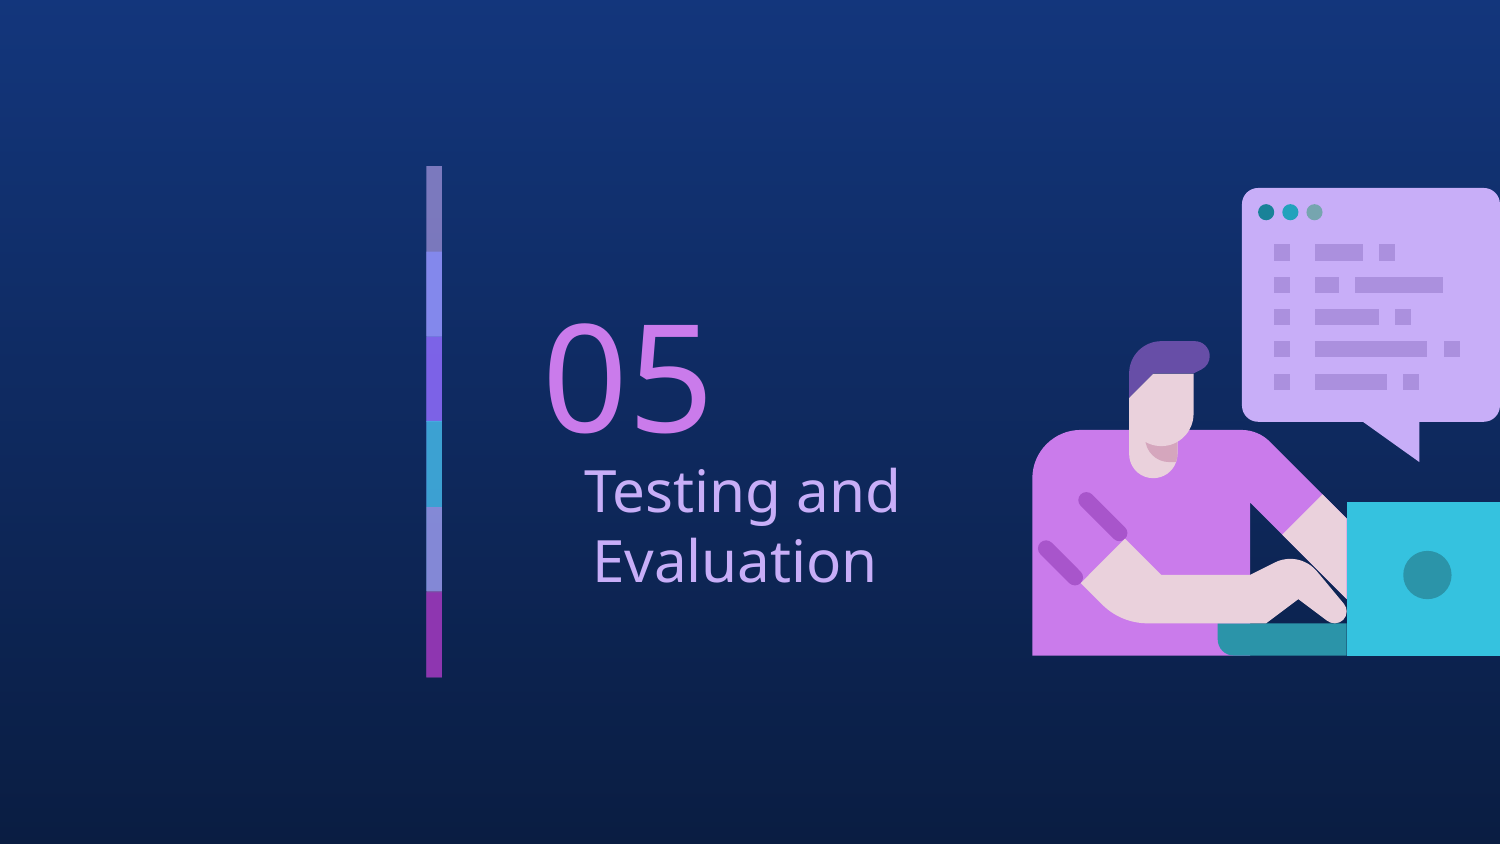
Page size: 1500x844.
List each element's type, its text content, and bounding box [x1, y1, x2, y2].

title Testing and Evaluation [527, 473, 958, 574]
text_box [1032, 187, 1500, 656]
title 05 [527, 271, 790, 473]
